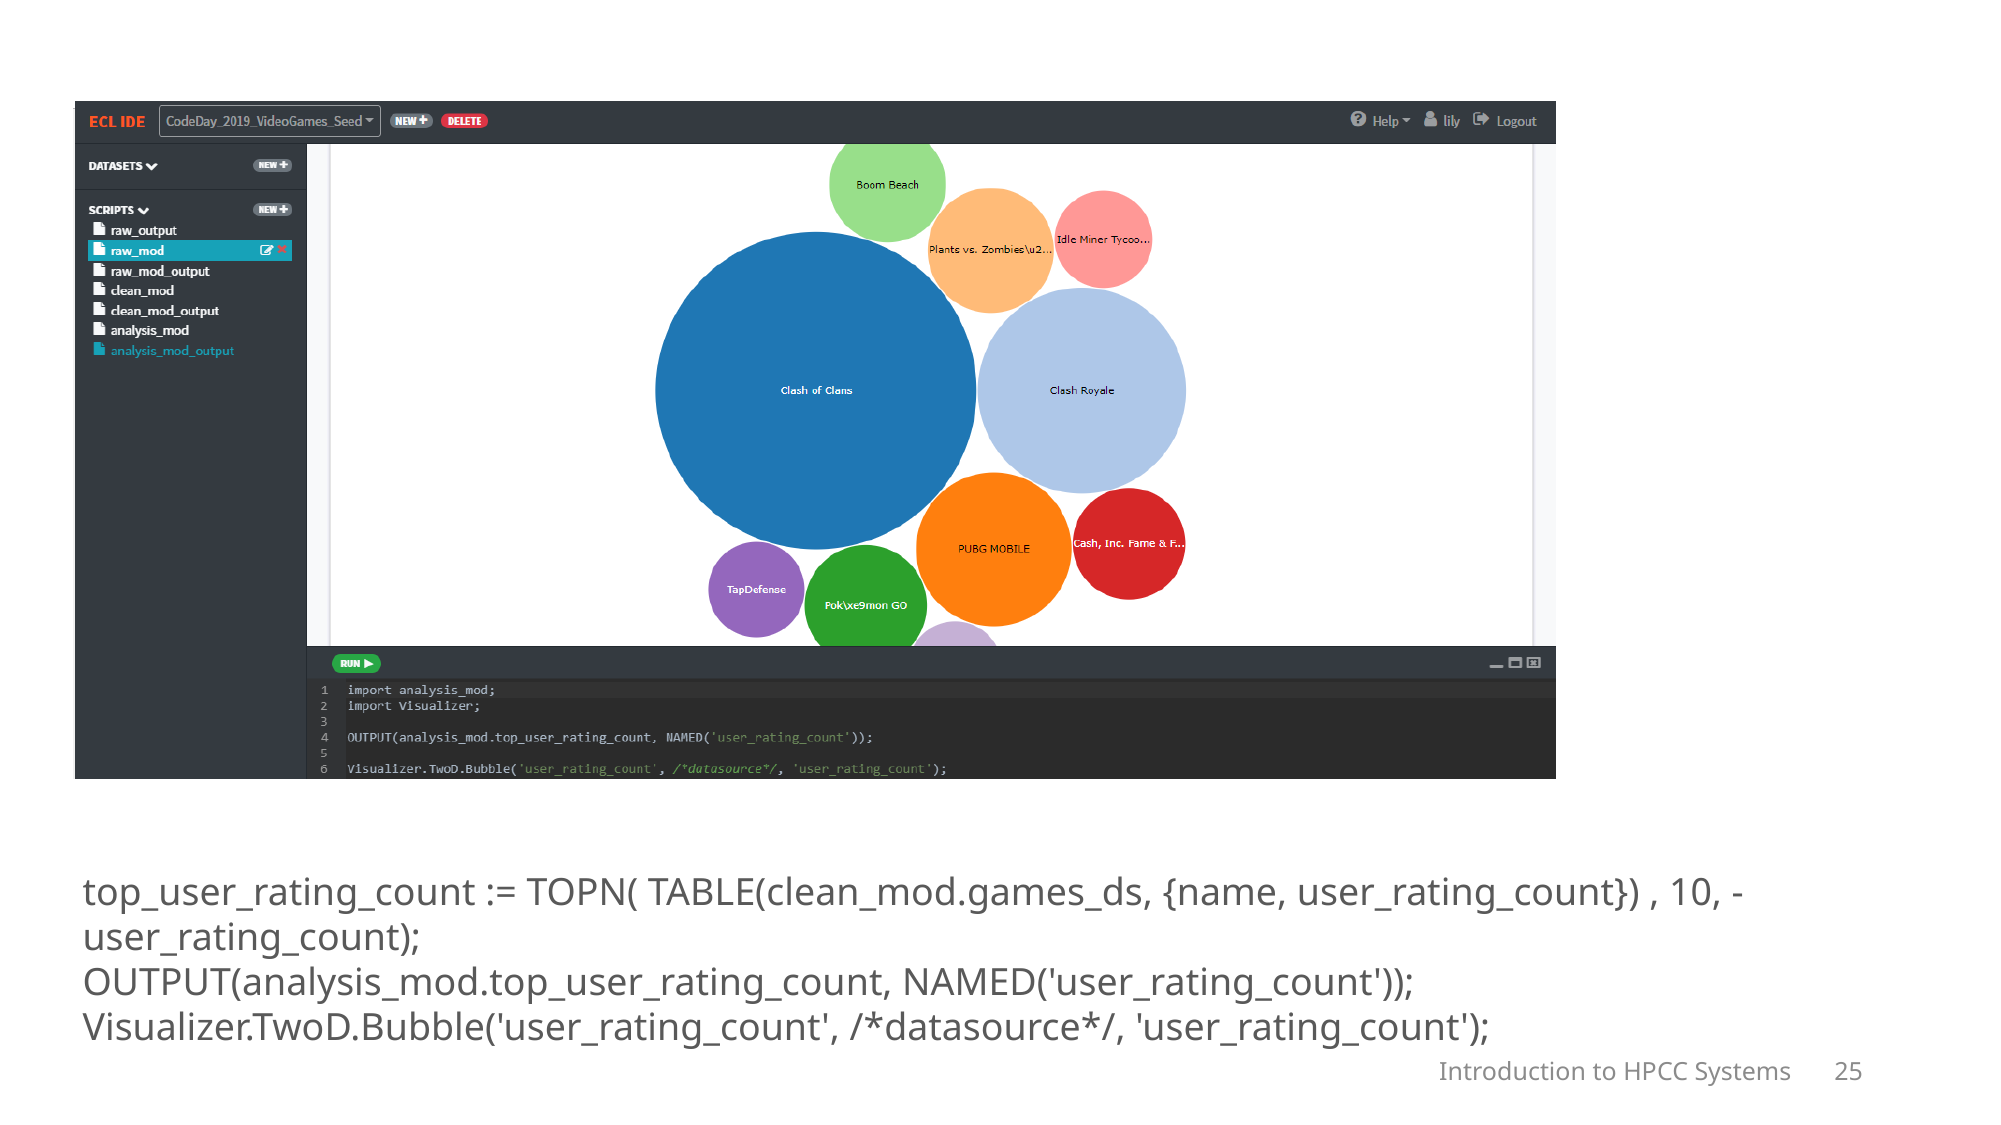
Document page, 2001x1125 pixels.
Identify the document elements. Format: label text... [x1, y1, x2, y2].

slide_number 25 [1819, 1042, 1904, 1103]
footer Introduction to HPCC Systems [1131, 1056, 1807, 1103]
picture [73, 101, 1556, 780]
text_box top_user_rating_count := TOPN( TABLE(clean_mod.games_ds, {name, user_rating_count}) , 10, -user_rating_count); OUTPUT(analysis_mod.top_user_rating_count, NAMED('user_rating_count')); Visualizer.TwoD.Bubble('user_rating_count', /*datasource*/, 'user_rating_count'); [67, 860, 1885, 1056]
